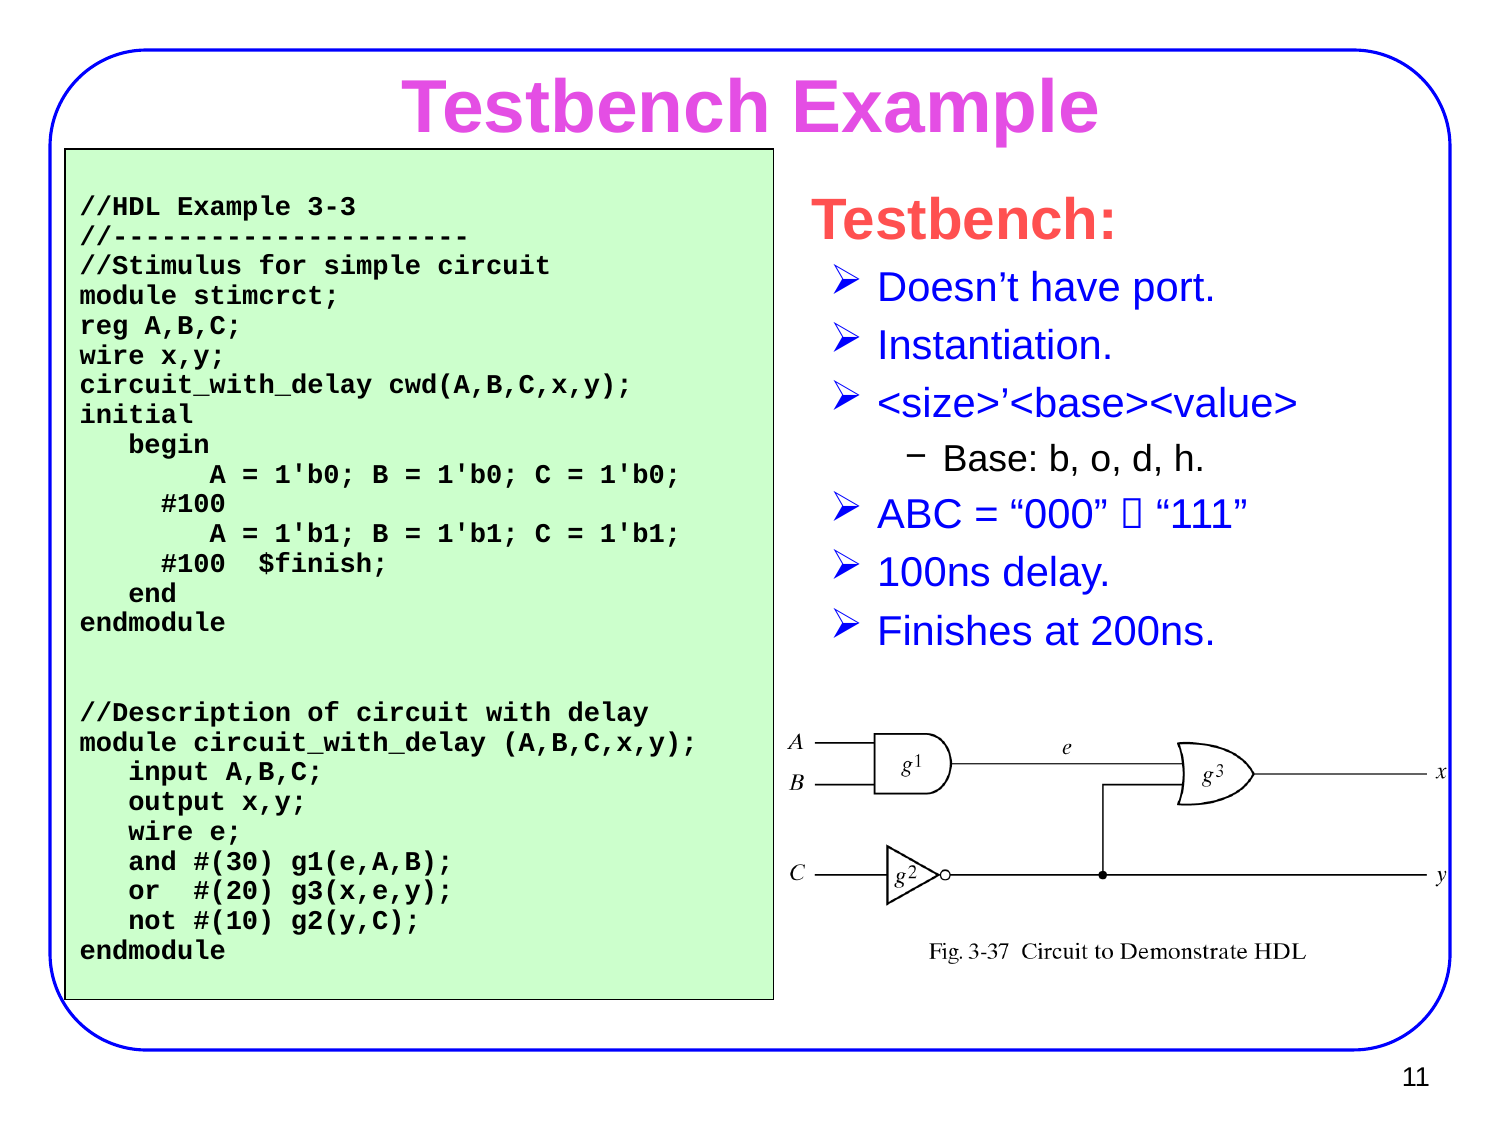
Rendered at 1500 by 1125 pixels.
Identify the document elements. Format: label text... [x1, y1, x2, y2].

title Testbench Example [113, 66, 1389, 140]
picture [787, 727, 1448, 965]
text_box //HDL Example 3-3 //---------------------- //Stimulus for simple circuit module stimcrct; reg A,B,C; wire x,y; circuit_with_delay cwd(A,B,C,x,y); initial begin A = 1'b0; B = 1'b0; C = 1'b0; #100 A = 1'b1; B = 1'b1; C = 1'b1; #100 $finish; end endmodule //Description of circuit with delay module circuit_with_delay (A,B,C,x,y); input A,B,C; output x,y; wire e; and #(30) g1(e,A,B); or #(20) g3(x,e,y); not #(10) g2(y,C); endmodule [64, 148, 774, 1000]
slide_number 11 [1351, 1047, 1444, 1104]
text_box Testbench: Doesn’t have port. Instantiation. <size>’<base><value> Base: b, o, d, h. ABC = “000”  “111” 100ns delay. Finishes at 200ns. [774, 172, 1436, 735]
